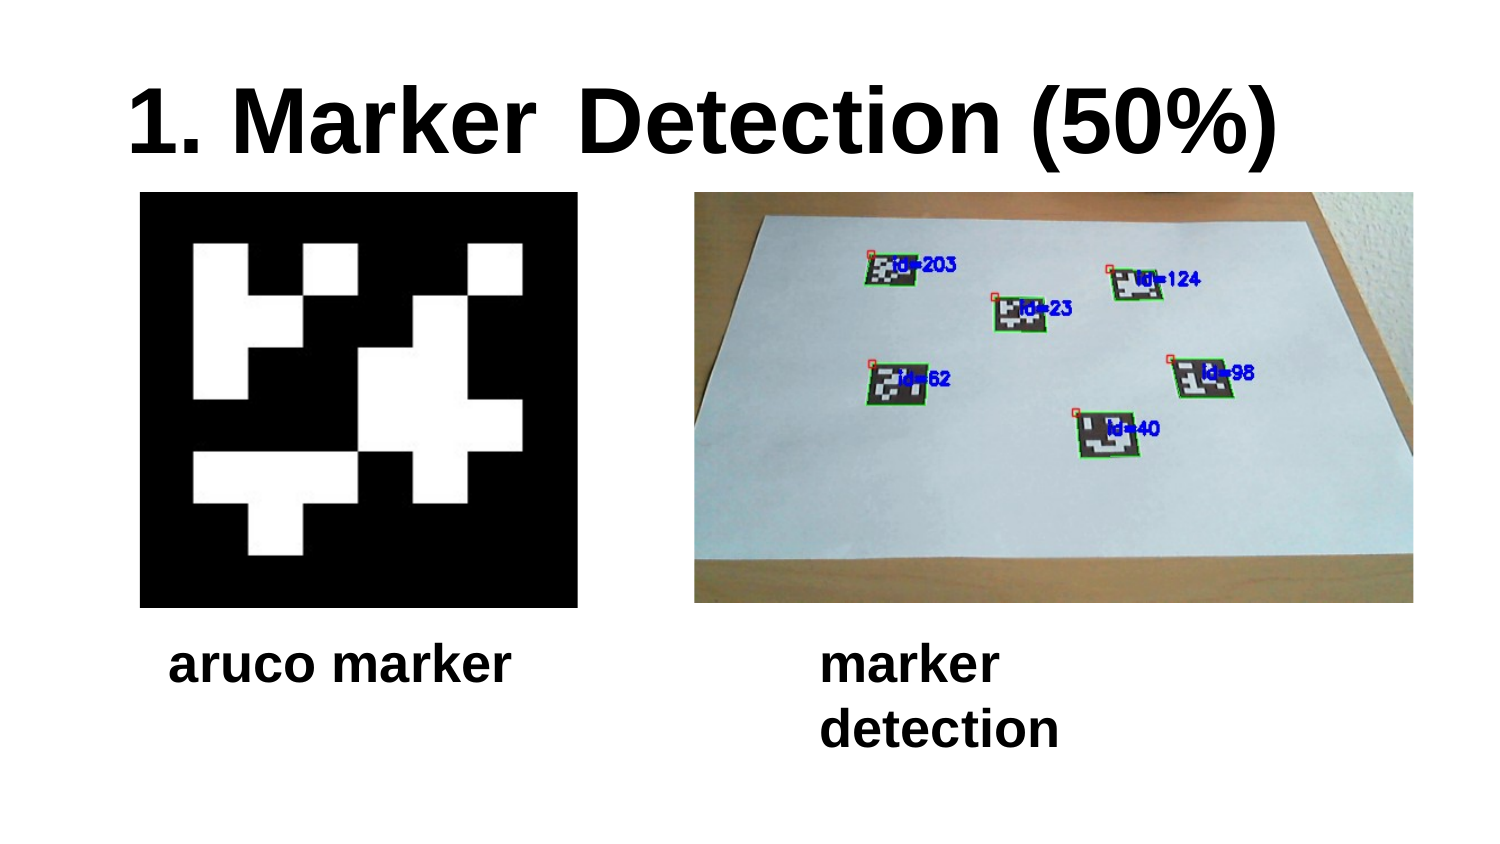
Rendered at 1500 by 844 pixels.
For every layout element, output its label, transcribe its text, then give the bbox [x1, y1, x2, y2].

text_box aruco marker [166, 627, 542, 694]
text_box [139, 192, 578, 608]
title 1. Marker Detection (50%) [124, 58, 1376, 201]
text_box [694, 192, 1414, 603]
text_box marker detection [817, 627, 1293, 759]
